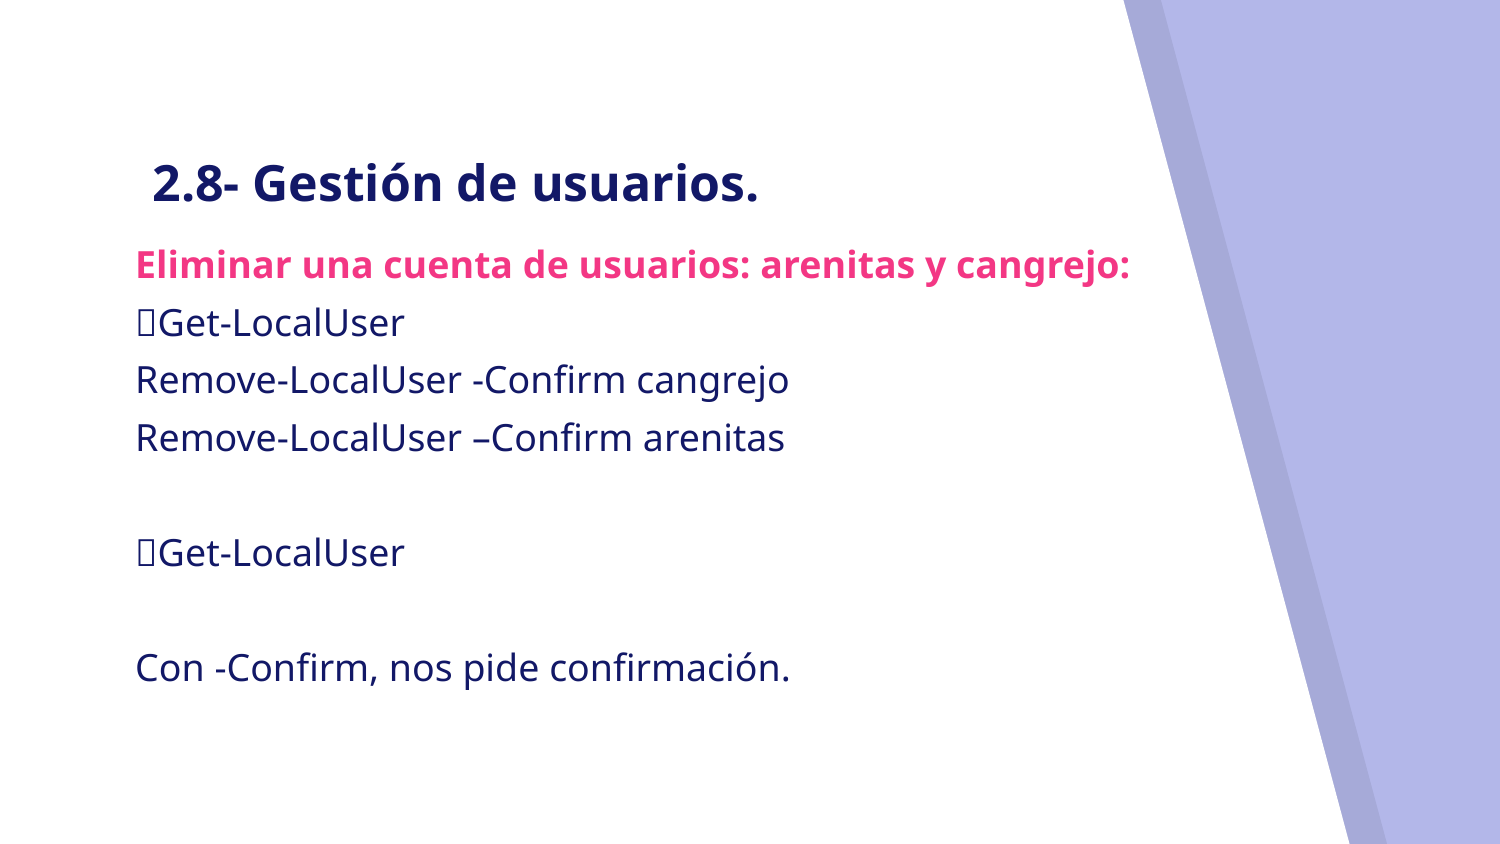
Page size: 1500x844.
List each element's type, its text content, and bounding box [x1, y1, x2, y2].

list Eliminar una cuenta de usuarios: arenitas y cangrejo: Get-LocalUser Remove-LocalUser -Confirm cangrejo Remove-LocalUser –Confirm arenitas Get-LocalUser Con -Confirm, nos pide confirmación. [103, 226, 1226, 732]
title 2.8- Gestión de usuarios. [137, 146, 1011, 226]
